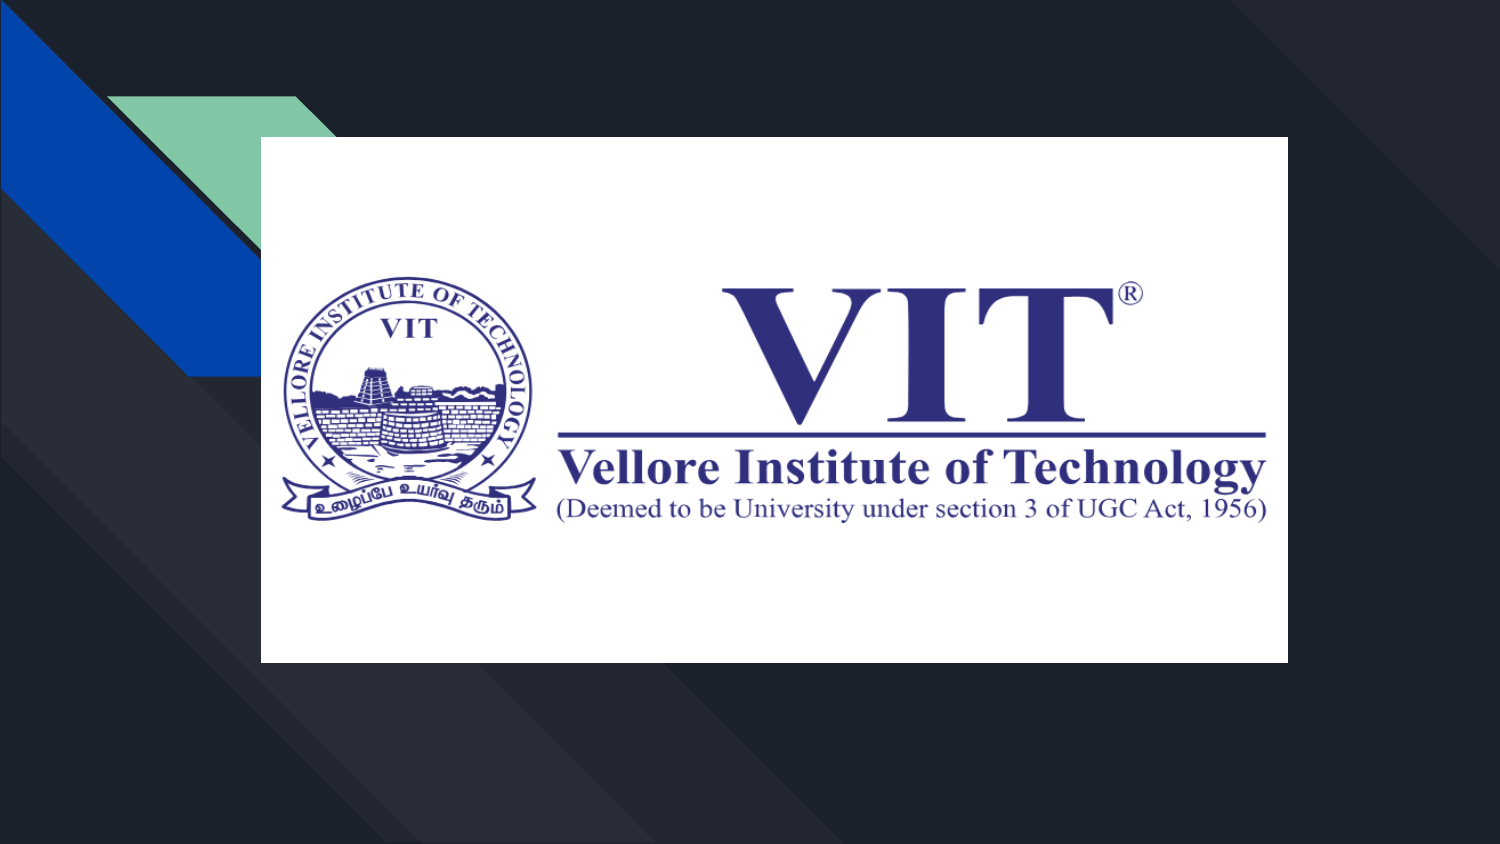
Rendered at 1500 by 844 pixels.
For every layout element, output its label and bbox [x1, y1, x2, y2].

picture [260, 137, 1289, 663]
title [481, 80, 1437, 688]
